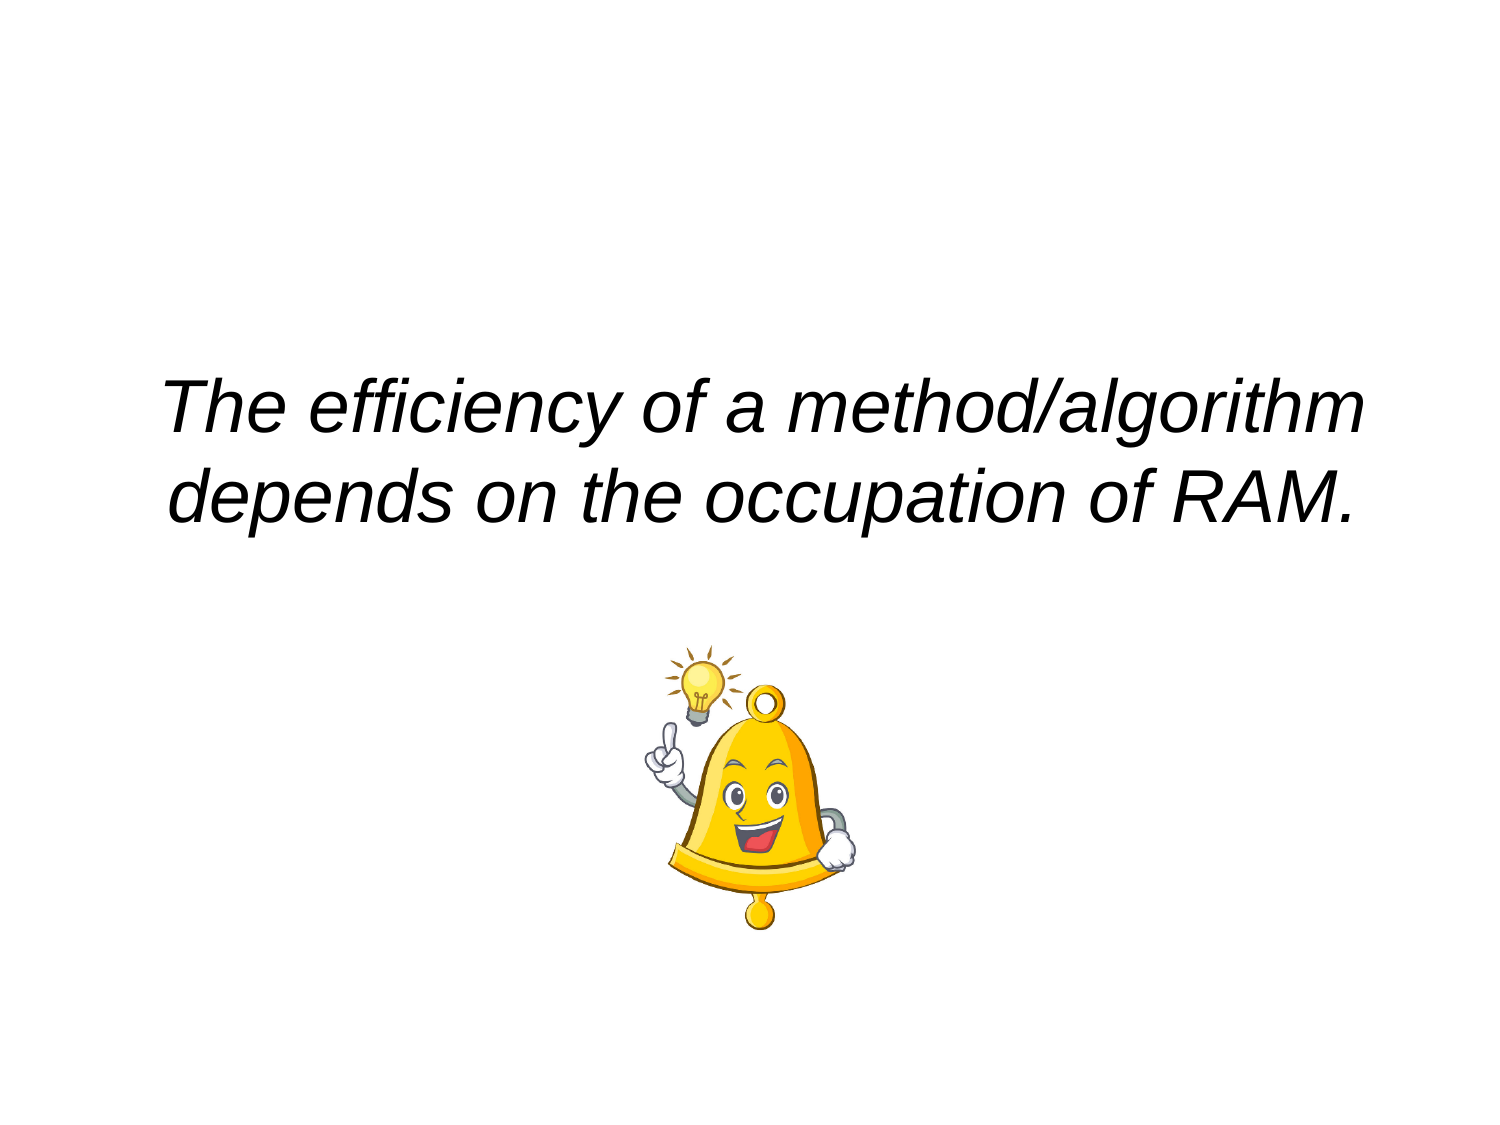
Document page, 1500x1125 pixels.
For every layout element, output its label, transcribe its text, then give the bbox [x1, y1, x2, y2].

picture [635, 644, 864, 935]
list The efficiency of a method/algorithm depends on the occupation of RAM. [88, 349, 1439, 864]
